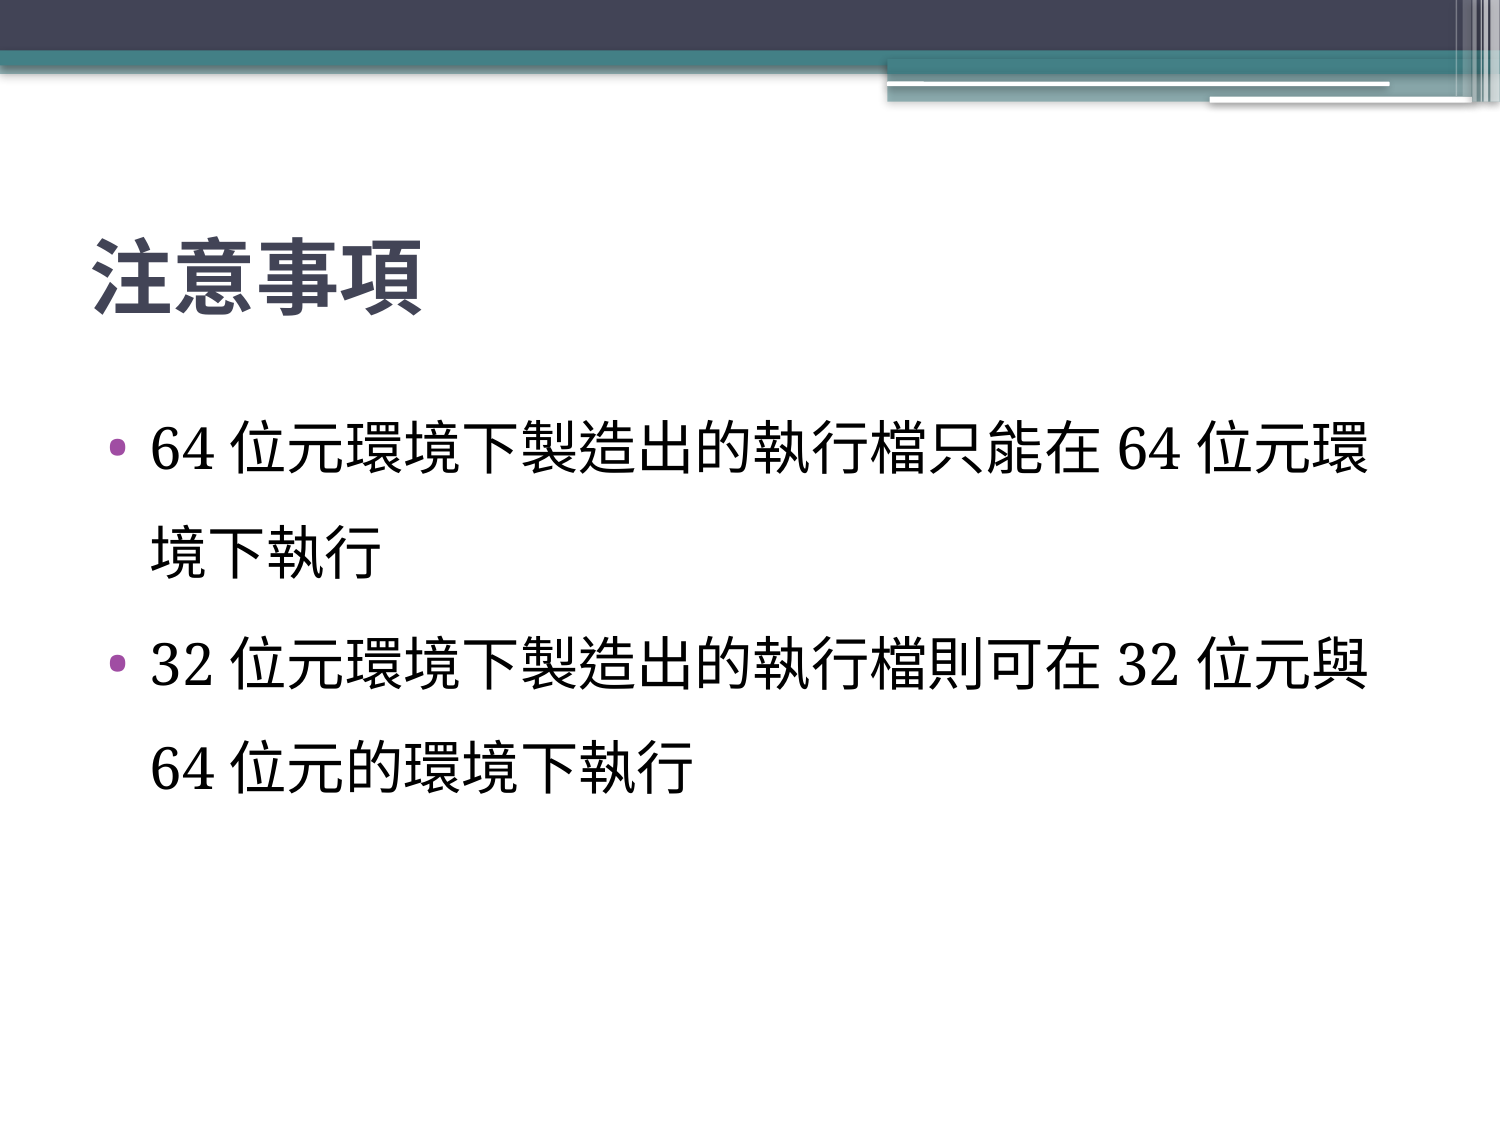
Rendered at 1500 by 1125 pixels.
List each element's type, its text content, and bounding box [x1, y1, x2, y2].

title 注意事項 [75, 187, 1425, 363]
list 64位元環境下製造出的執行檔只能在64位元環境下執行 32位元環境下製造出的執行檔則可在32位元與64位元的環境下執行 [75, 368, 1425, 1079]
